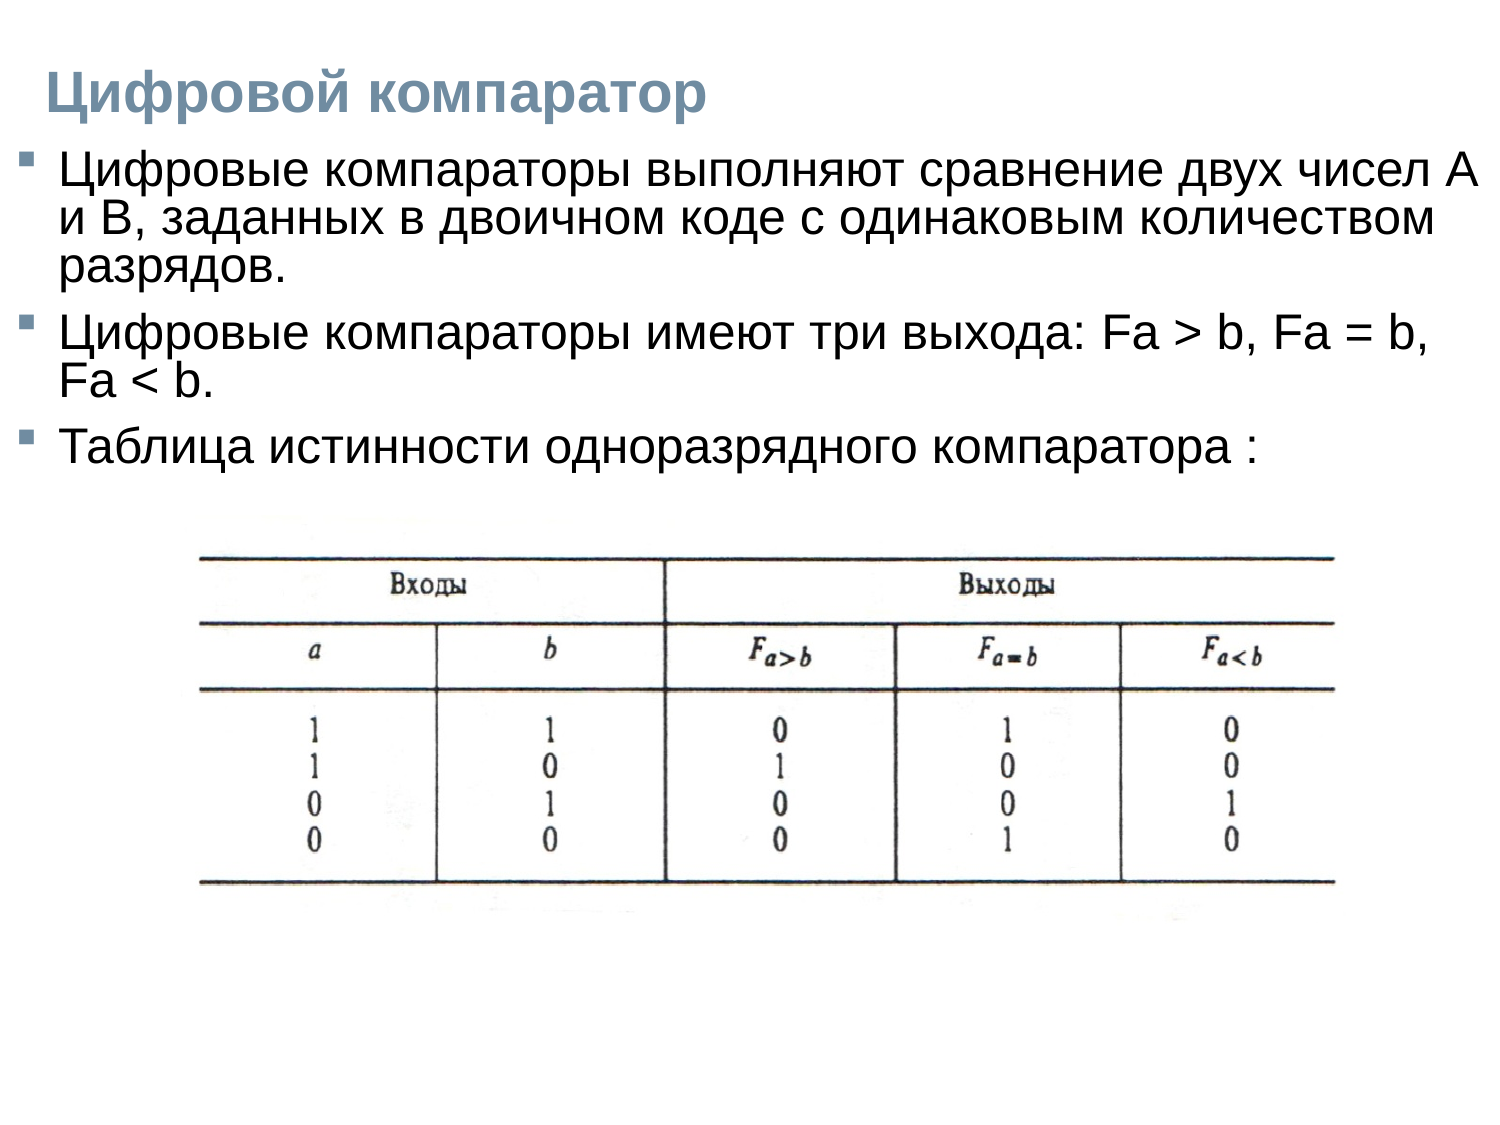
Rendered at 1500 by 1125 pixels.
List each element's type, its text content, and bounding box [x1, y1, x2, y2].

picture [163, 515, 1395, 926]
list Цифровые компараторы выполняют сравнение двух чисел А и В, заданных в двоичном коде с одинаковым количеством разрядов. Цифровые компараторы имеют три выхода: Fa > b, Fa = b, Fa < b. Таблица истинности одноразрядного компаратора : [0, 140, 1500, 1125]
title Цифровой компаратор [0, 46, 1350, 131]
